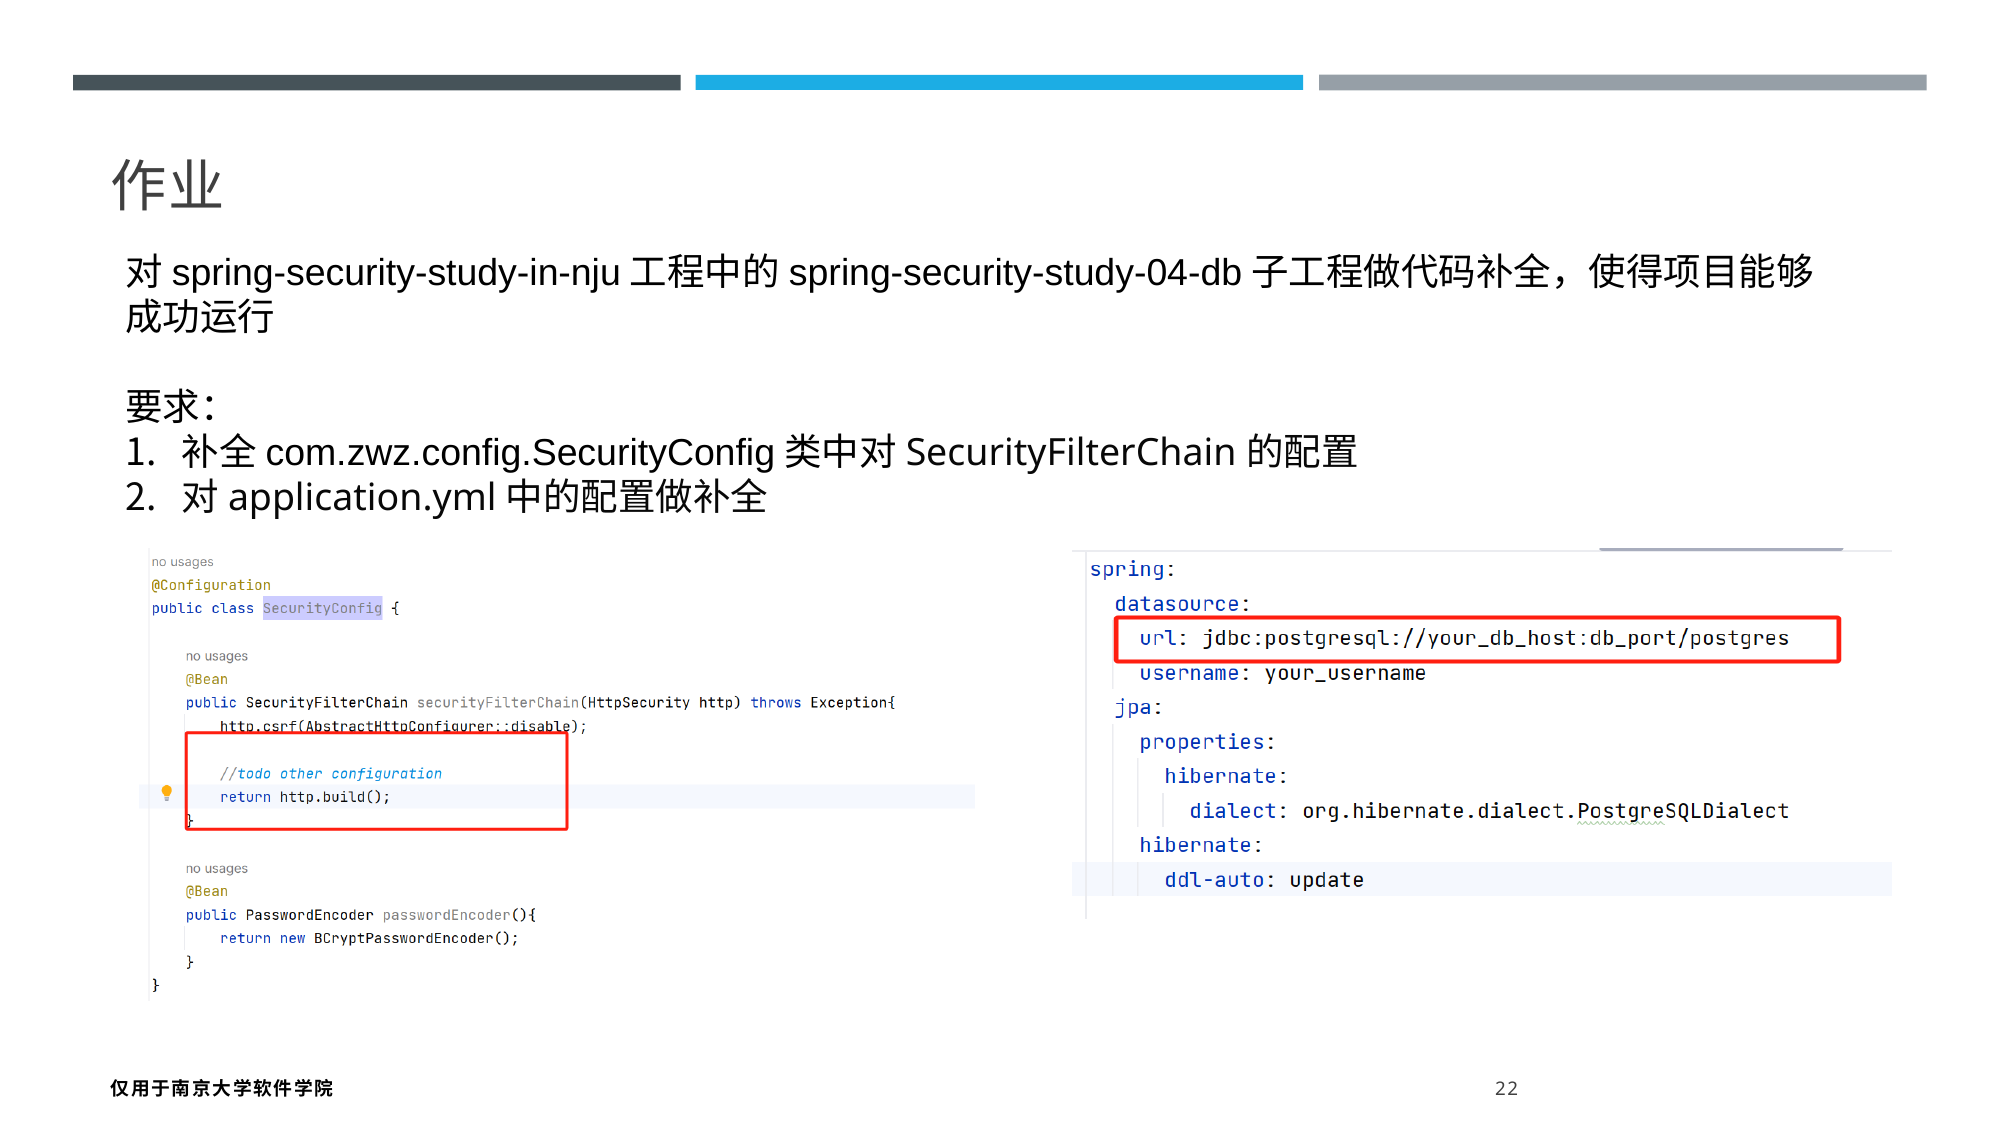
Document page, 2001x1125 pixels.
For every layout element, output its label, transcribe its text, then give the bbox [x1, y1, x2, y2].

picture [139, 548, 975, 1001]
text_box 对spring-security-study-in-nju工程中的spring-security-study-04-db子工程做代码补全，使得项目能够 成功运行 要求： 补全com.zwz.config.SecurityConfig类中对SecurityFilterChain的配置 对application.yml中的配置做补全 [110, 240, 1829, 526]
text_box [1319, 74, 1927, 91]
text_box [695, 74, 1304, 90]
picture [1072, 548, 1892, 919]
text_box 仅用于南京大学软件学院 22 [108, 1072, 1892, 1101]
text_box [73, 74, 681, 91]
text_box 作业 [108, 147, 229, 220]
